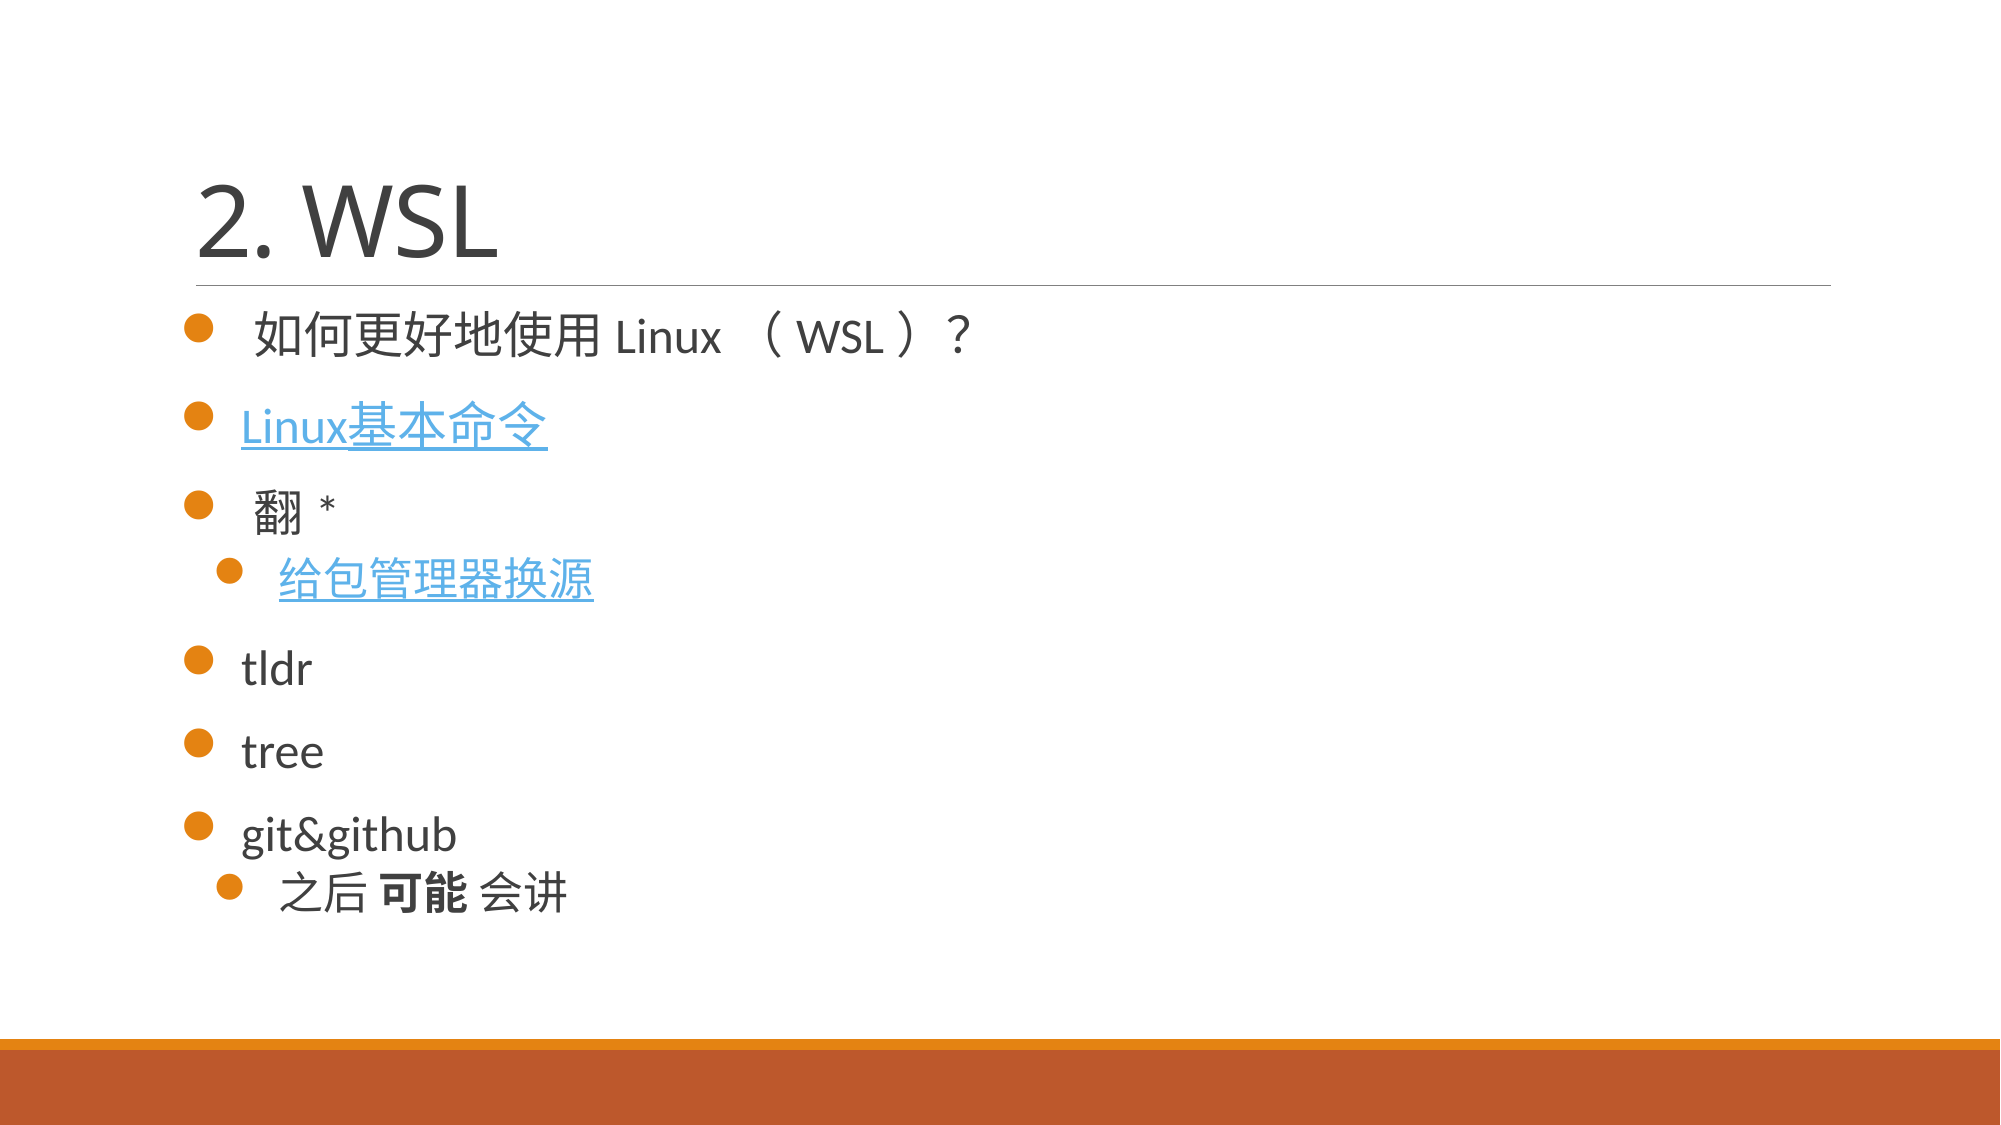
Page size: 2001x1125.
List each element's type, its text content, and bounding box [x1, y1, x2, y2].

list 如何更好地使用Linux（WSL）？ Linux基本命令 翻* 给包管理器换源 tldr tree git&github 之后 可能 会讲 [180, 302, 990, 1049]
title 2. WSL [180, 47, 1830, 285]
